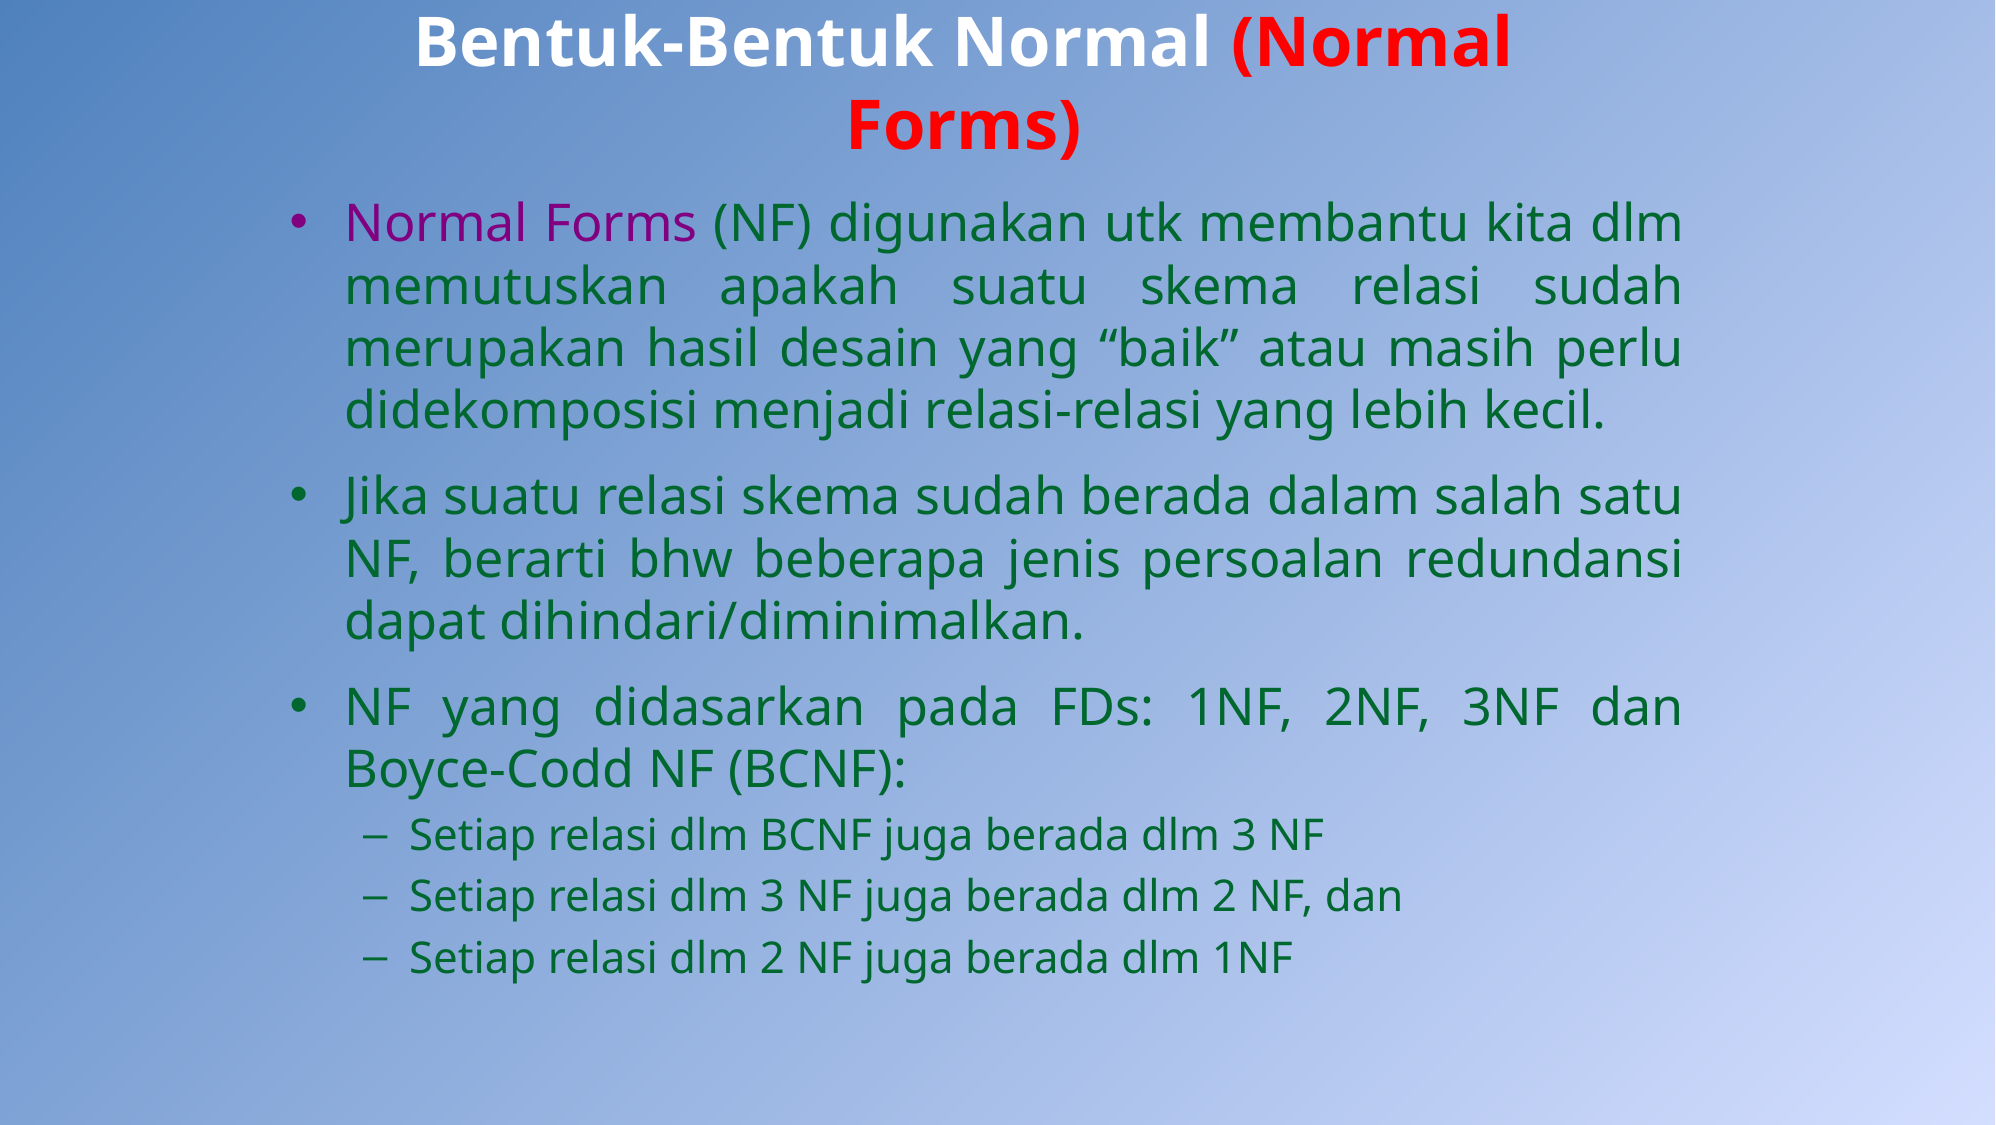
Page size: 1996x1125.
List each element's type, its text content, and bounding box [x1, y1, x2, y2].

title Bentuk-Bentuk Normal (Normal Forms) [288, 39, 1639, 121]
text_box Normal Forms (NF) digunakan utk membantu kita dlm memutuskan apakah suatu skema relasi sudah merupakan hasil desain yang “baik” atau masih perlu didekomposisi menjadi relasi-relasi yang lebih kecil. Jika suatu relasi skema sudah berada dalam salah satu NF, berarti bhw beberapa jenis persoalan redundansi dapat dihindari/diminimalkan. NF yang didasarkan pada FDs: 1NF, 2NF, 3NF dan Boyce-Codd NF (BCNF): Setiap relasi dlm BCNF juga berada dlm 3 NF Setiap relasi dlm 3 NF juga berada dlm 2 NF, dan Setiap relasi dlm 2 NF juga berada dlm 1NF [274, 182, 1700, 1083]
